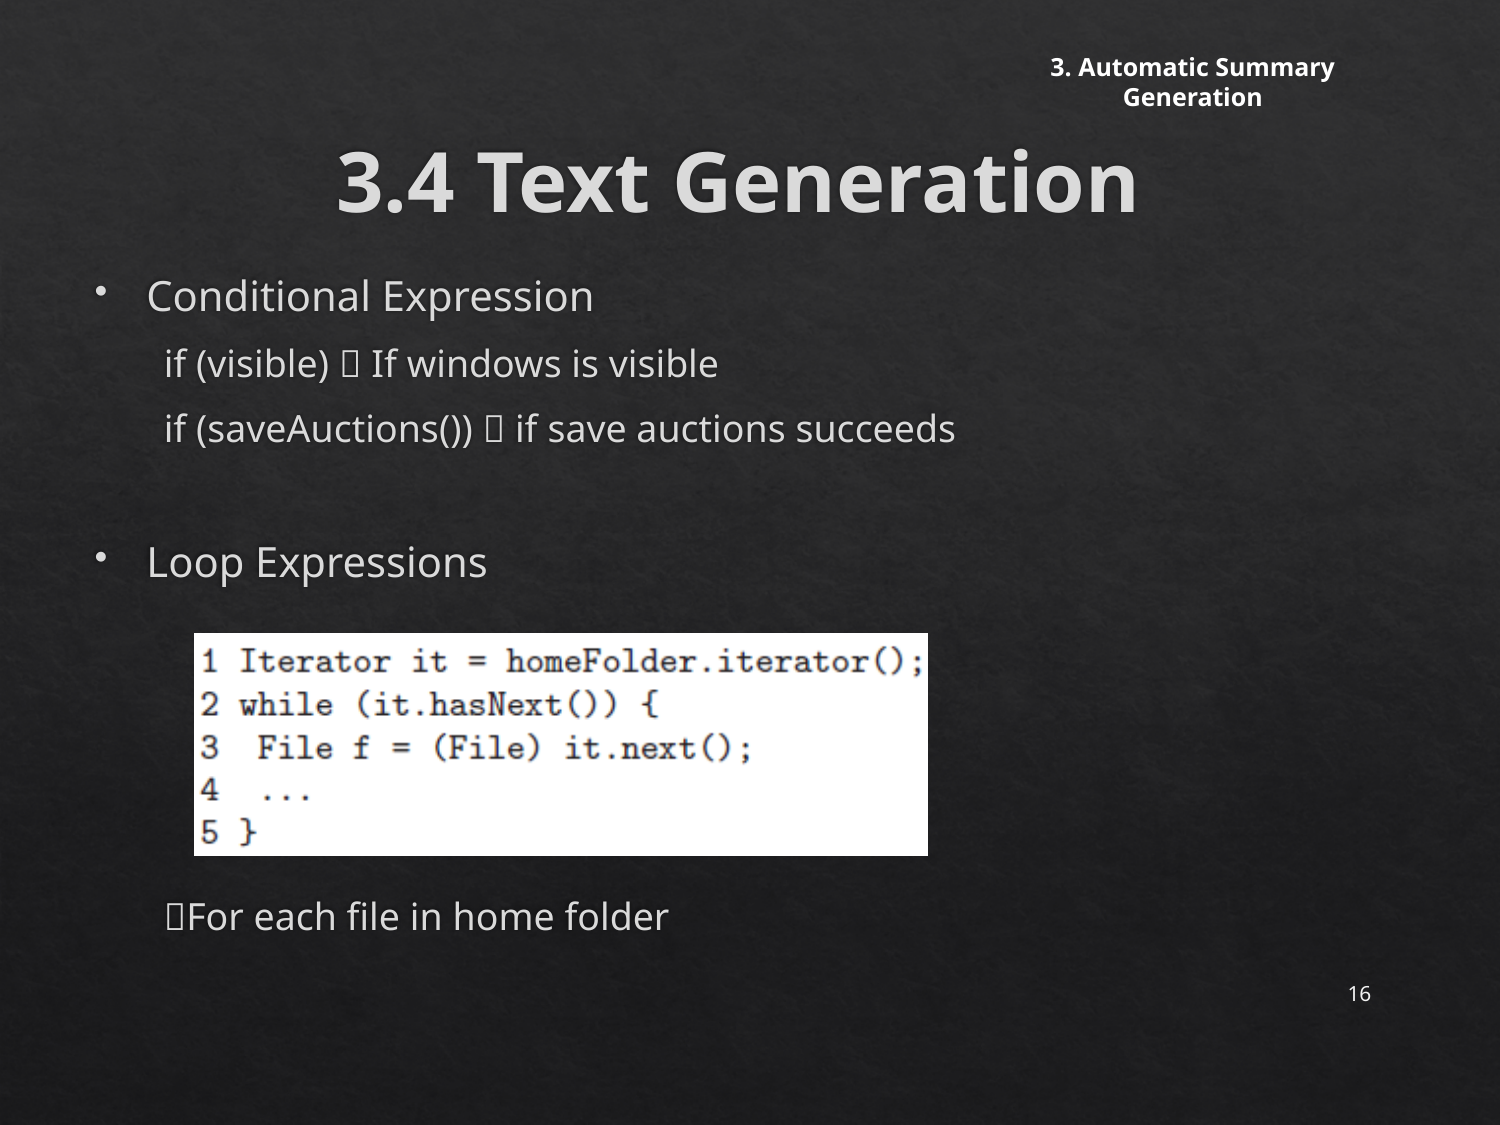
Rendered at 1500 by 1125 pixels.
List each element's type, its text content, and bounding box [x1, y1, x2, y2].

title 3.4 Text Generation [112, 99, 1387, 259]
picture [194, 633, 928, 856]
list Conditional Expression if (visible)  If windows is visible if (saveAuctions())  if save auctions succeeds Loop Expressions For each file in home folder [75, 262, 1459, 1005]
slide_number 16 [1293, 965, 1387, 1025]
text_box 3. Automatic Summary Generation [962, 44, 1424, 120]
